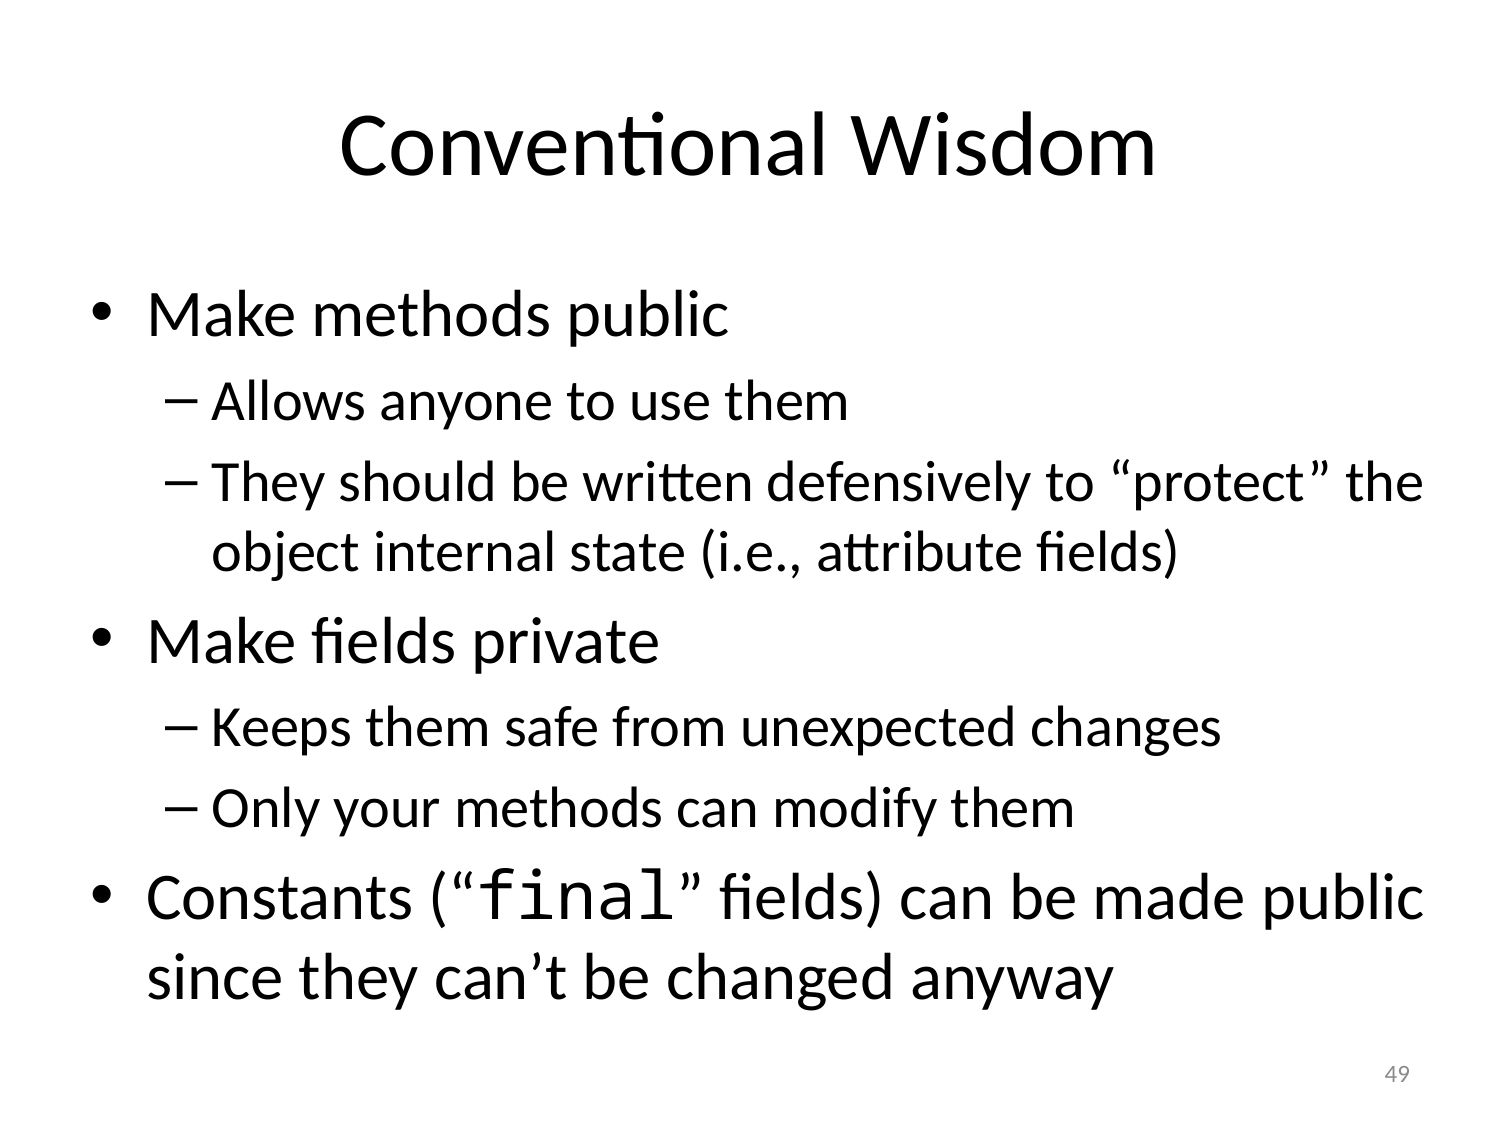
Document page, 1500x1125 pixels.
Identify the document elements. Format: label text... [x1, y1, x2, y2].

title Conventional Wisdom [75, 45, 1425, 233]
list Make methods public Allows anyone to use them They should be written defensively to “protect” the object internal state (i.e., attribute fields) Make fields private Keeps them safe from unexpected changes Only your methods can modify them Constants (“final” fields) can be made public since they can’t be changed anyway [75, 262, 1500, 1103]
slide_number 49 [1074, 1042, 1425, 1103]
